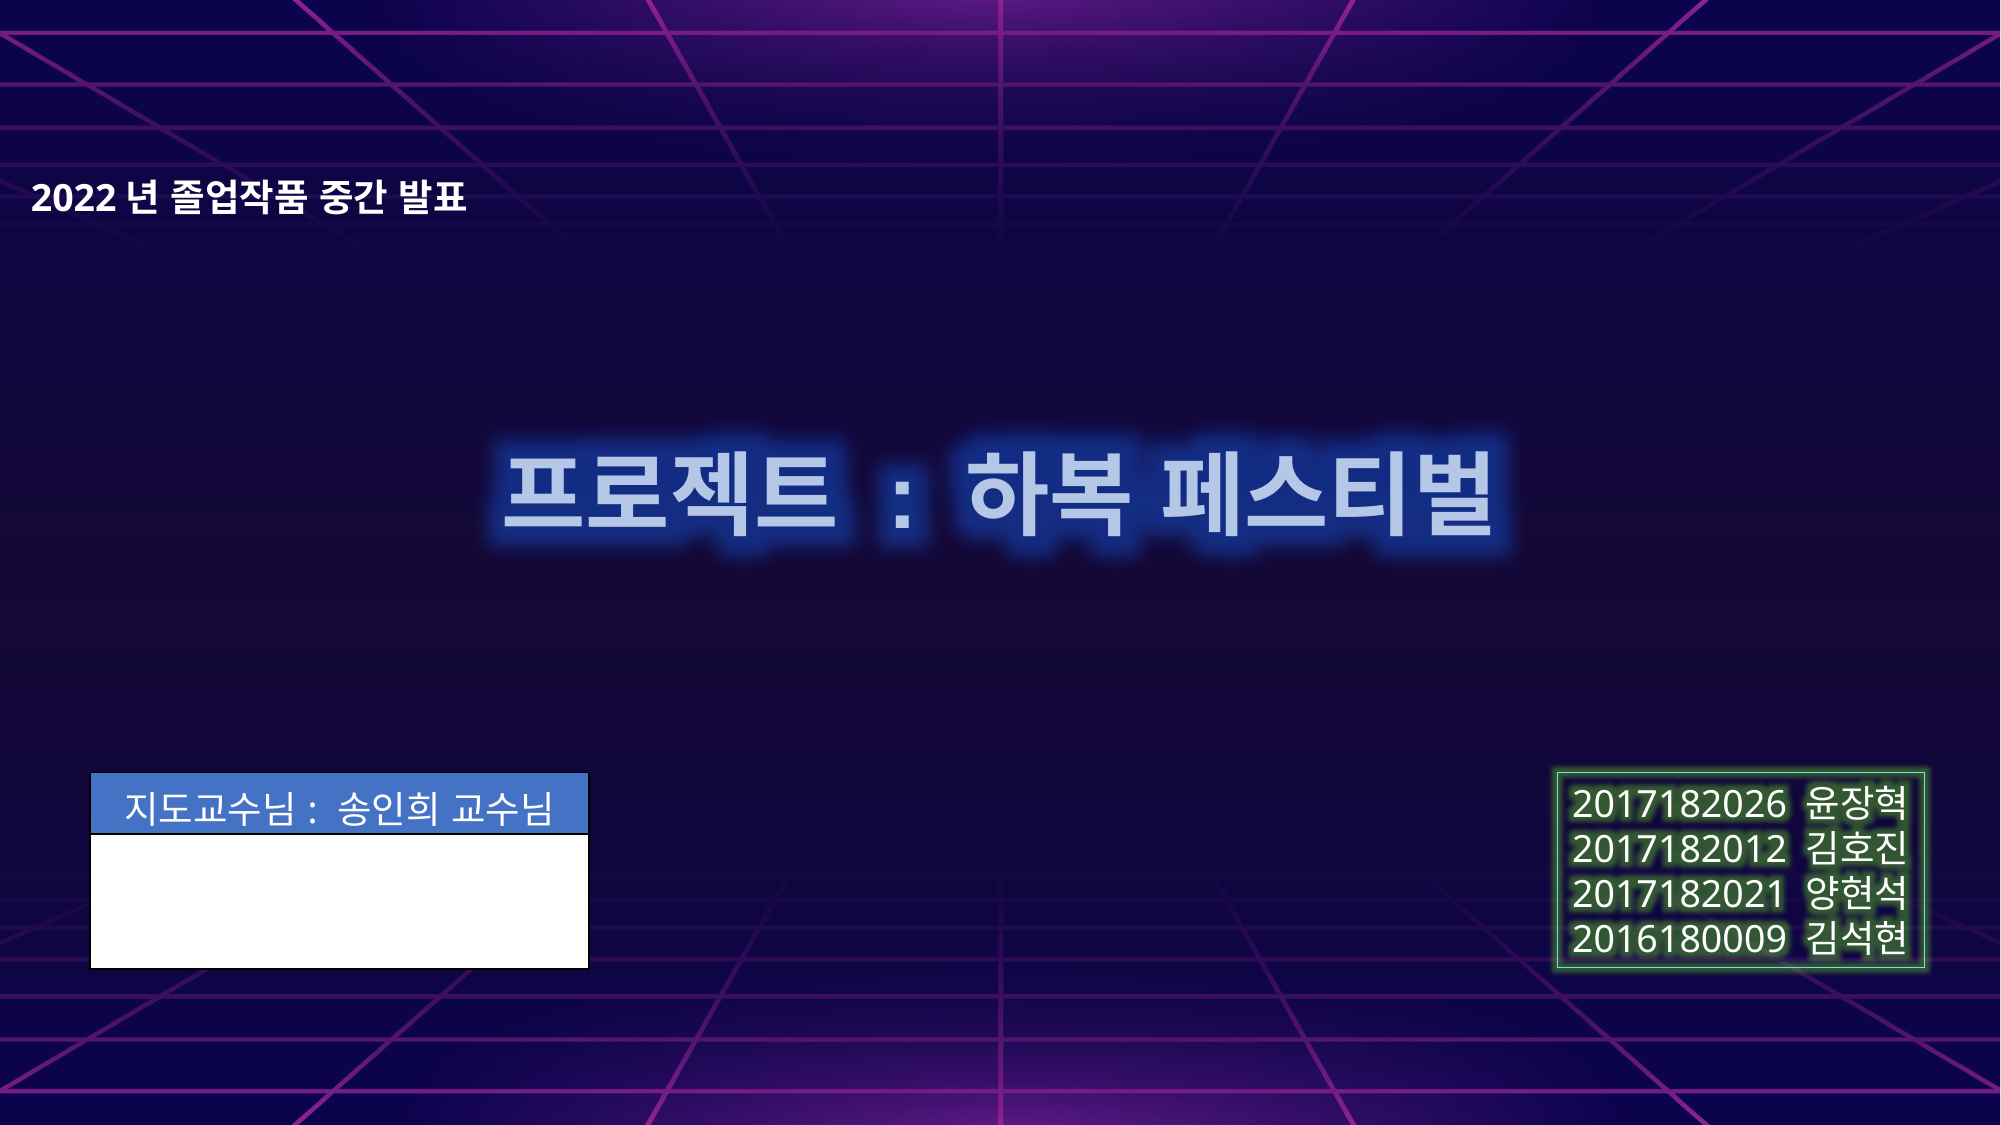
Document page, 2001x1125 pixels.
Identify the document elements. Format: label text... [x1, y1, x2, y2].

text_box 프로젝트 : 하복 페스티벌 [441, 420, 1559, 563]
table_header 지도교수님: 송인희 교수님 [91, 773, 588, 833]
text_box 2022년 졸업작품 중간 발표 [15, 166, 483, 227]
picture [0, 0, 2001, 1125]
table_cell [91, 835, 588, 968]
text_box 2017182026 윤장혁 2017182012 김호진 2017182021 양현석 2016180009 김석현 [1557, 772, 1925, 968]
